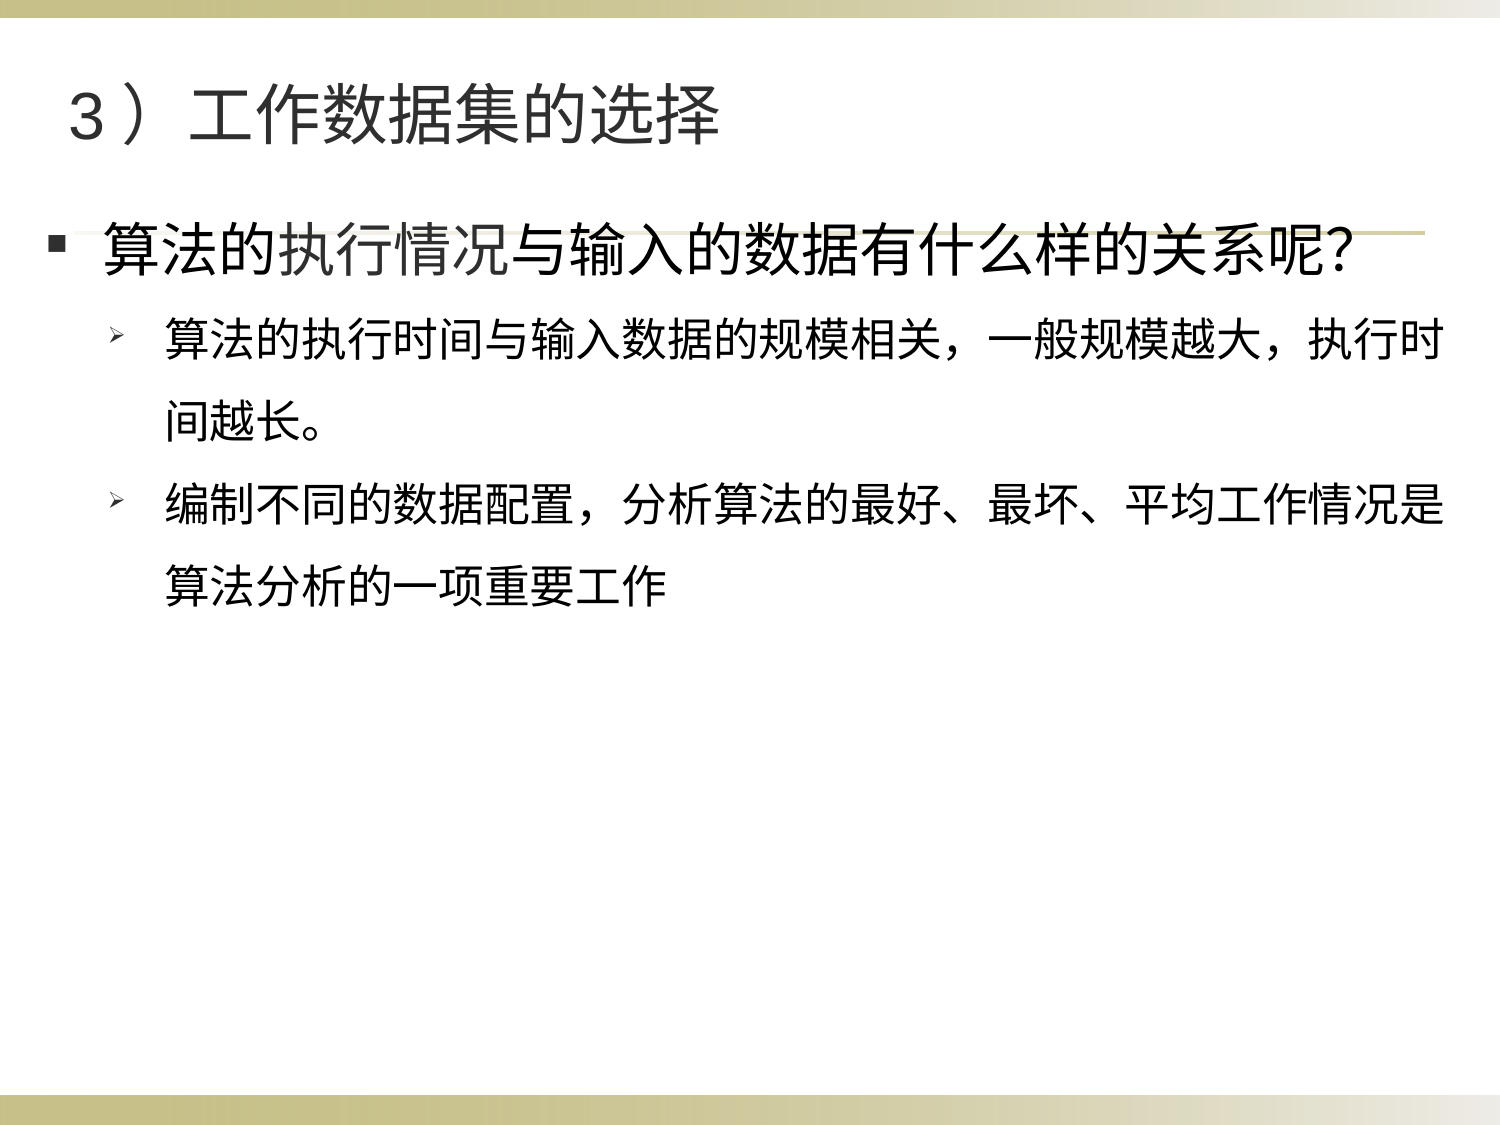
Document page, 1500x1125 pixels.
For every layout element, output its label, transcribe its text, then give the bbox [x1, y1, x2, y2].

title 3）工作数据集的选择 [53, 54, 1404, 170]
list 算法的执行情况与输入的数据有什么样的关系呢？ 算法的执行时间与输入数据的规模相关，一般规模越大，执行时间越长。 编制不同的数据配置，分析算法的最好、最坏、平均工作情况是算法分析的一项重要工作 [31, 170, 1479, 963]
